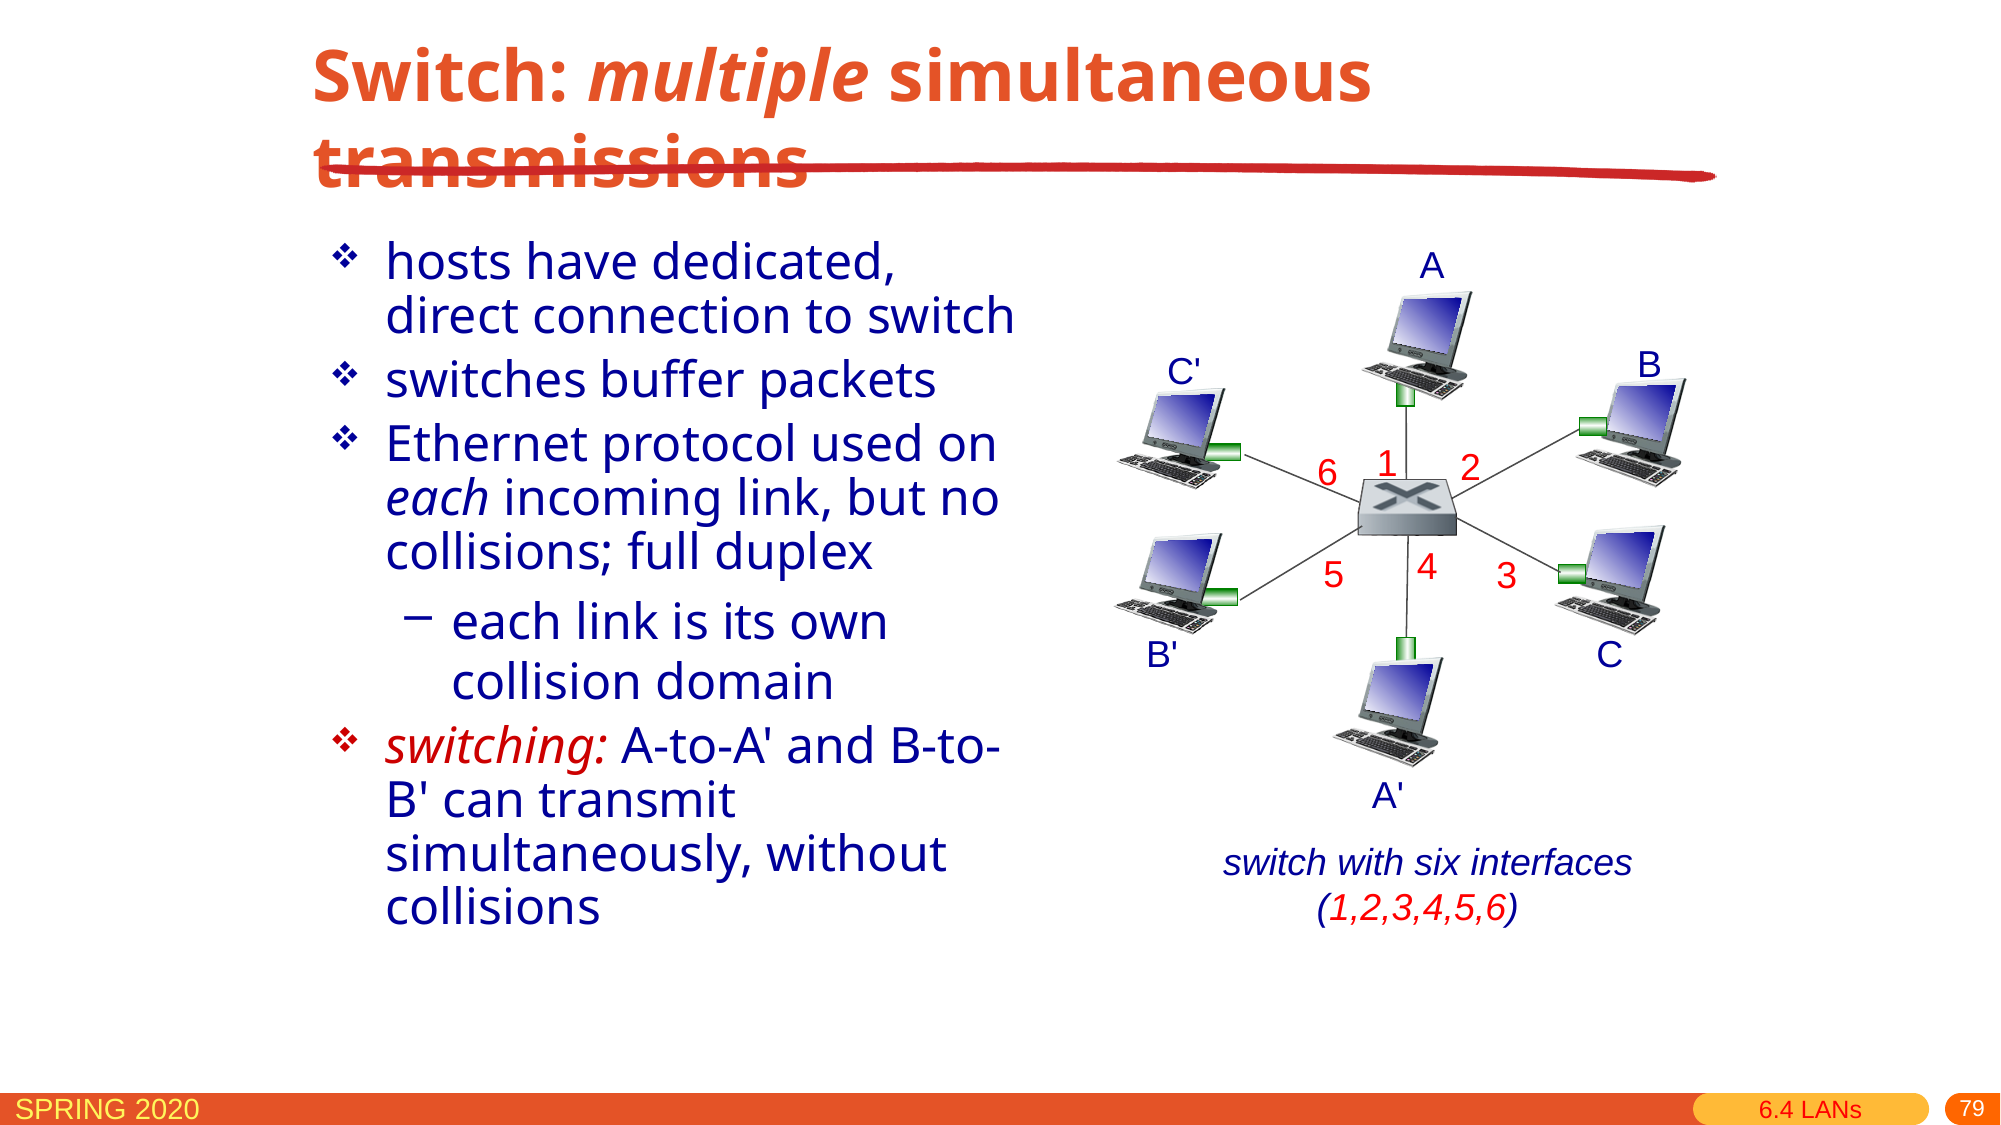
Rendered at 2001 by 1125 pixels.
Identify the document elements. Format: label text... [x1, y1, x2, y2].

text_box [1087, 233, 1689, 937]
title Switch: multiple simultaneous transmissions [297, 22, 1804, 210]
text_box 6.4 LANs [1744, 1086, 1910, 1125]
list hosts have dedicated, direct connection to switch switches buffer packets Ethernet protocol used on each incoming link, but no collisions; full duplex each link is its own collision domain switching: A-to-A' and B-to-B' can transmit simultaneously, without collisions [314, 228, 1054, 980]
picture [314, 157, 1733, 188]
